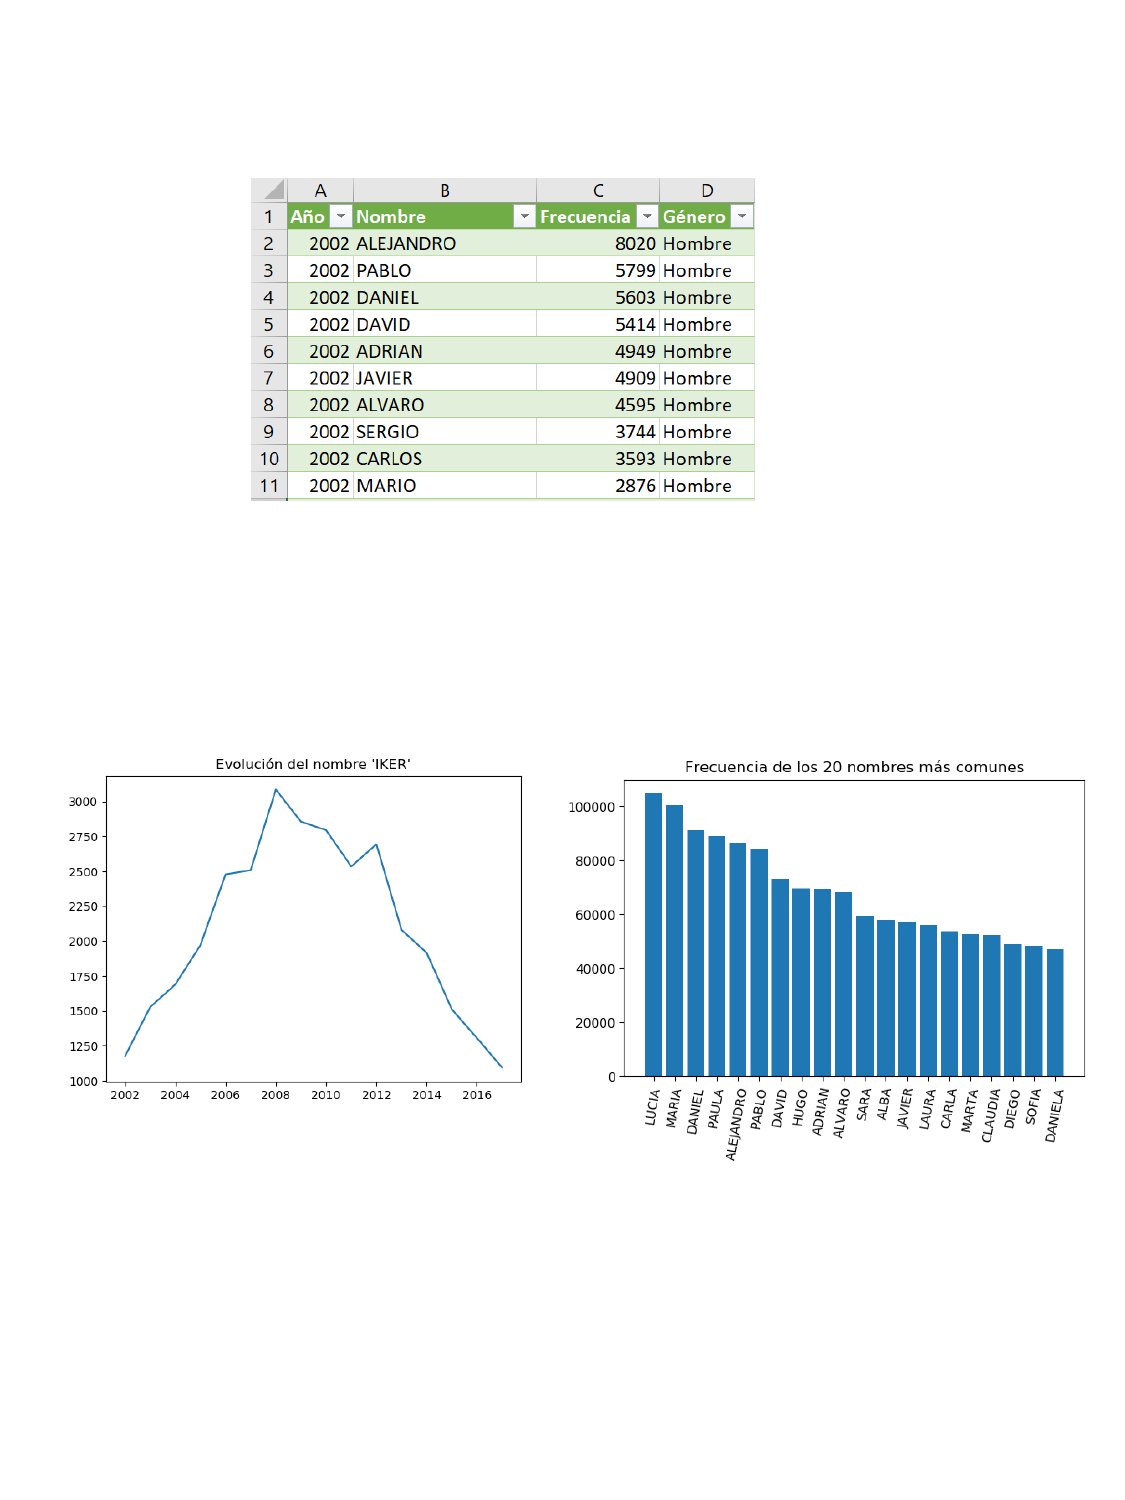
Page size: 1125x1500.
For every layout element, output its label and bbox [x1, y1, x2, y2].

picture [251, 178, 755, 501]
picture [562, 749, 1095, 1168]
picture [58, 741, 533, 1108]
